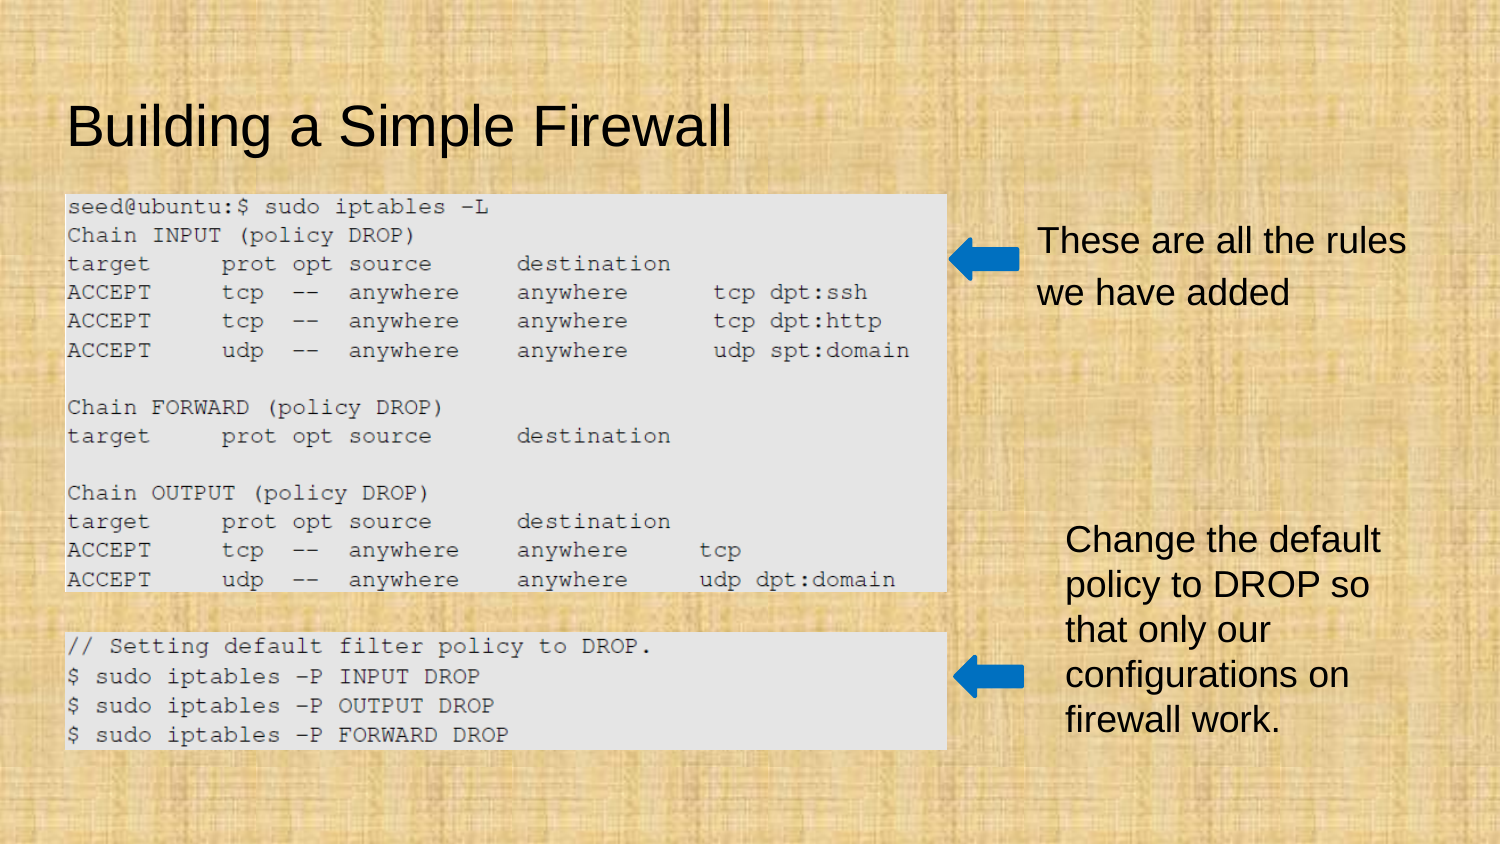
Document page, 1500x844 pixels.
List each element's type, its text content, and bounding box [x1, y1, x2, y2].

title Building a Simple Firewall [51, 72, 1449, 167]
picture [0, 0, 1500, 844]
text_box Change the default policy to DROP so that only our configurations on firewall work. [1050, 507, 1449, 748]
text_box [951, 237, 1020, 281]
list These are all the rules we have added [1021, 194, 1430, 324]
text_box [953, 654, 1024, 699]
